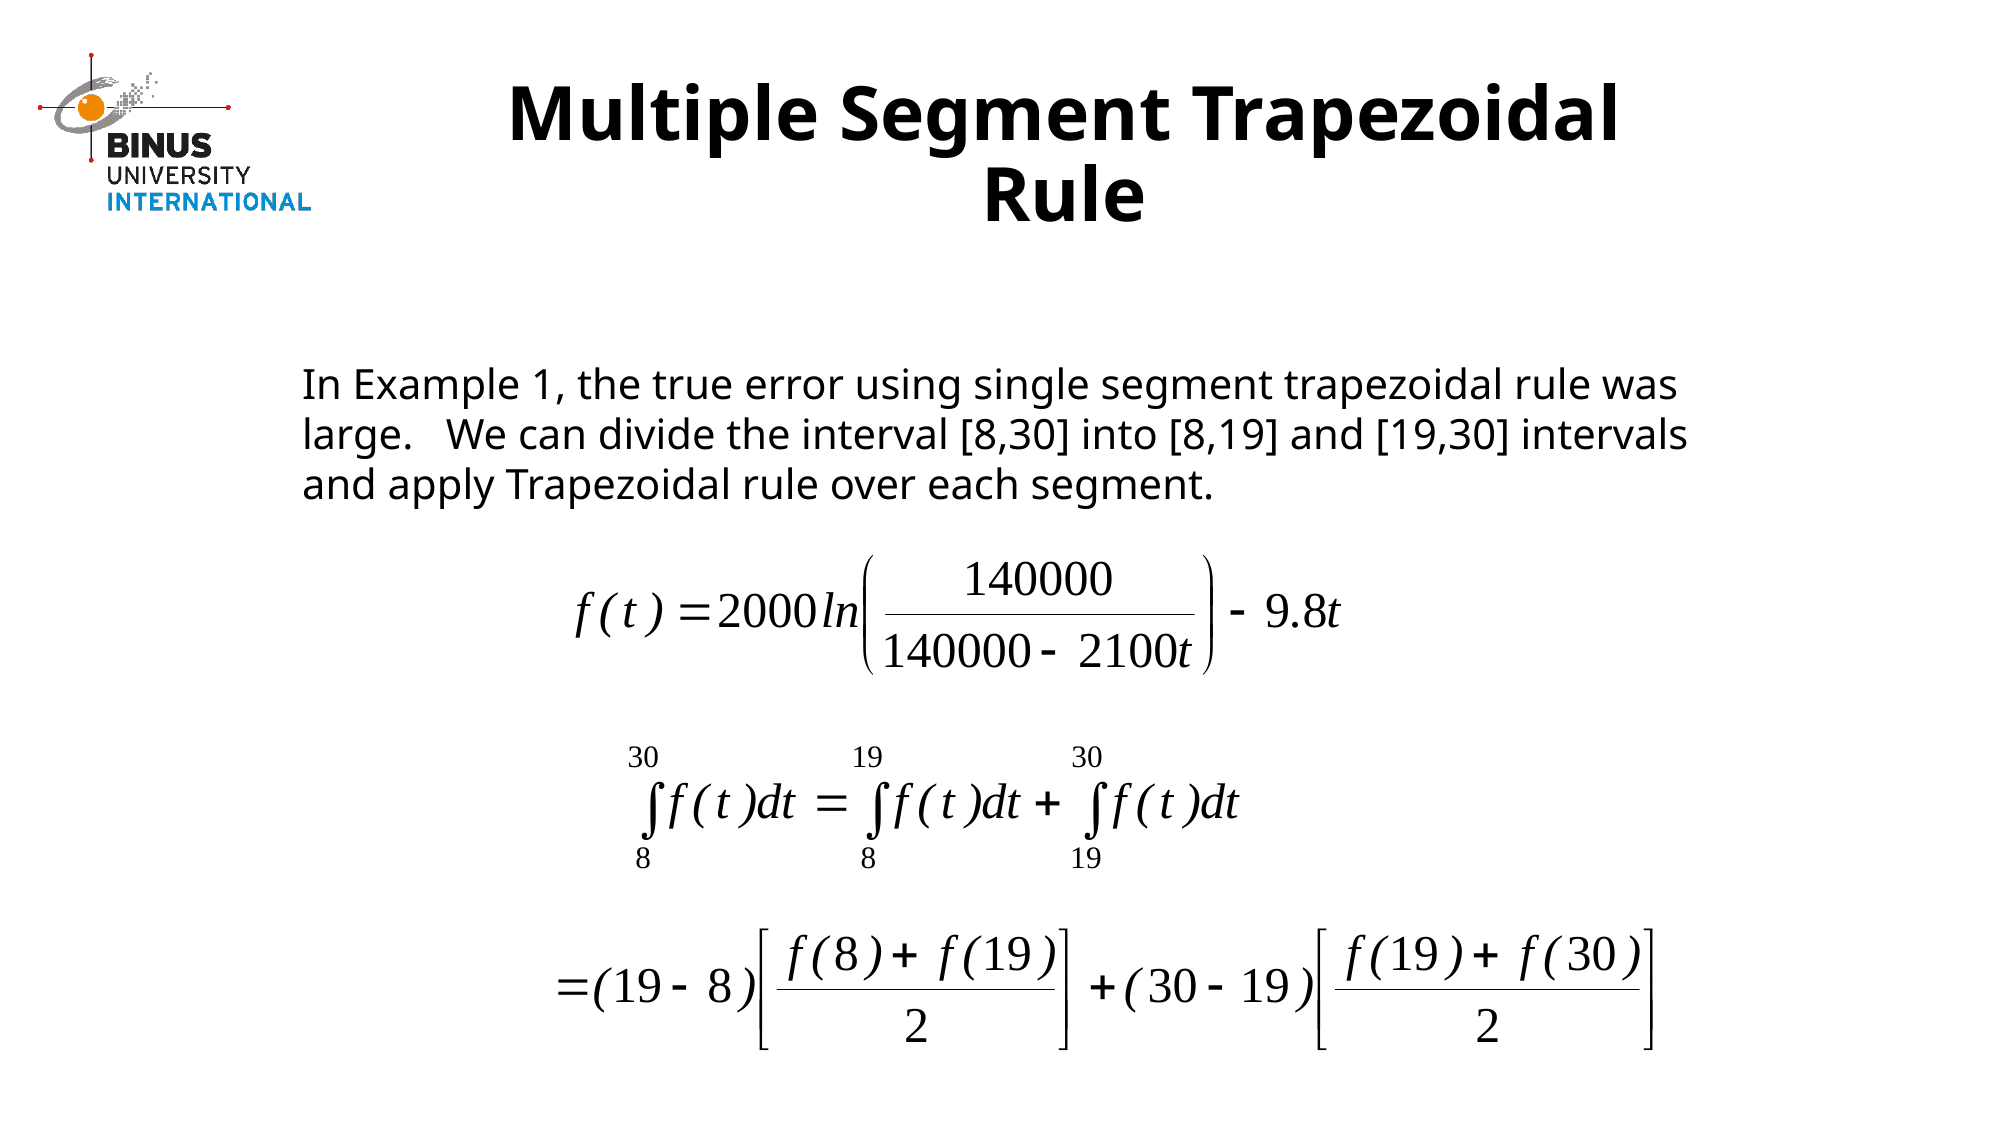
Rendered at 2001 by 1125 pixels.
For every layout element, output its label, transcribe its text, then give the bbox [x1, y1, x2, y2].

picture [0, 0, 348, 269]
title Multiple Segment Trapezoidal Rule [425, 87, 1704, 227]
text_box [624, 737, 1246, 875]
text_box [549, 924, 1668, 1055]
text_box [562, 549, 1346, 680]
text_box In Example 1, the true error using single segment trapezoidal rule was large. We can divide the interval [8,30] into [8,19] and [19,30] intervals and apply Trapezoidal rule over each segment. [287, 350, 1713, 515]
